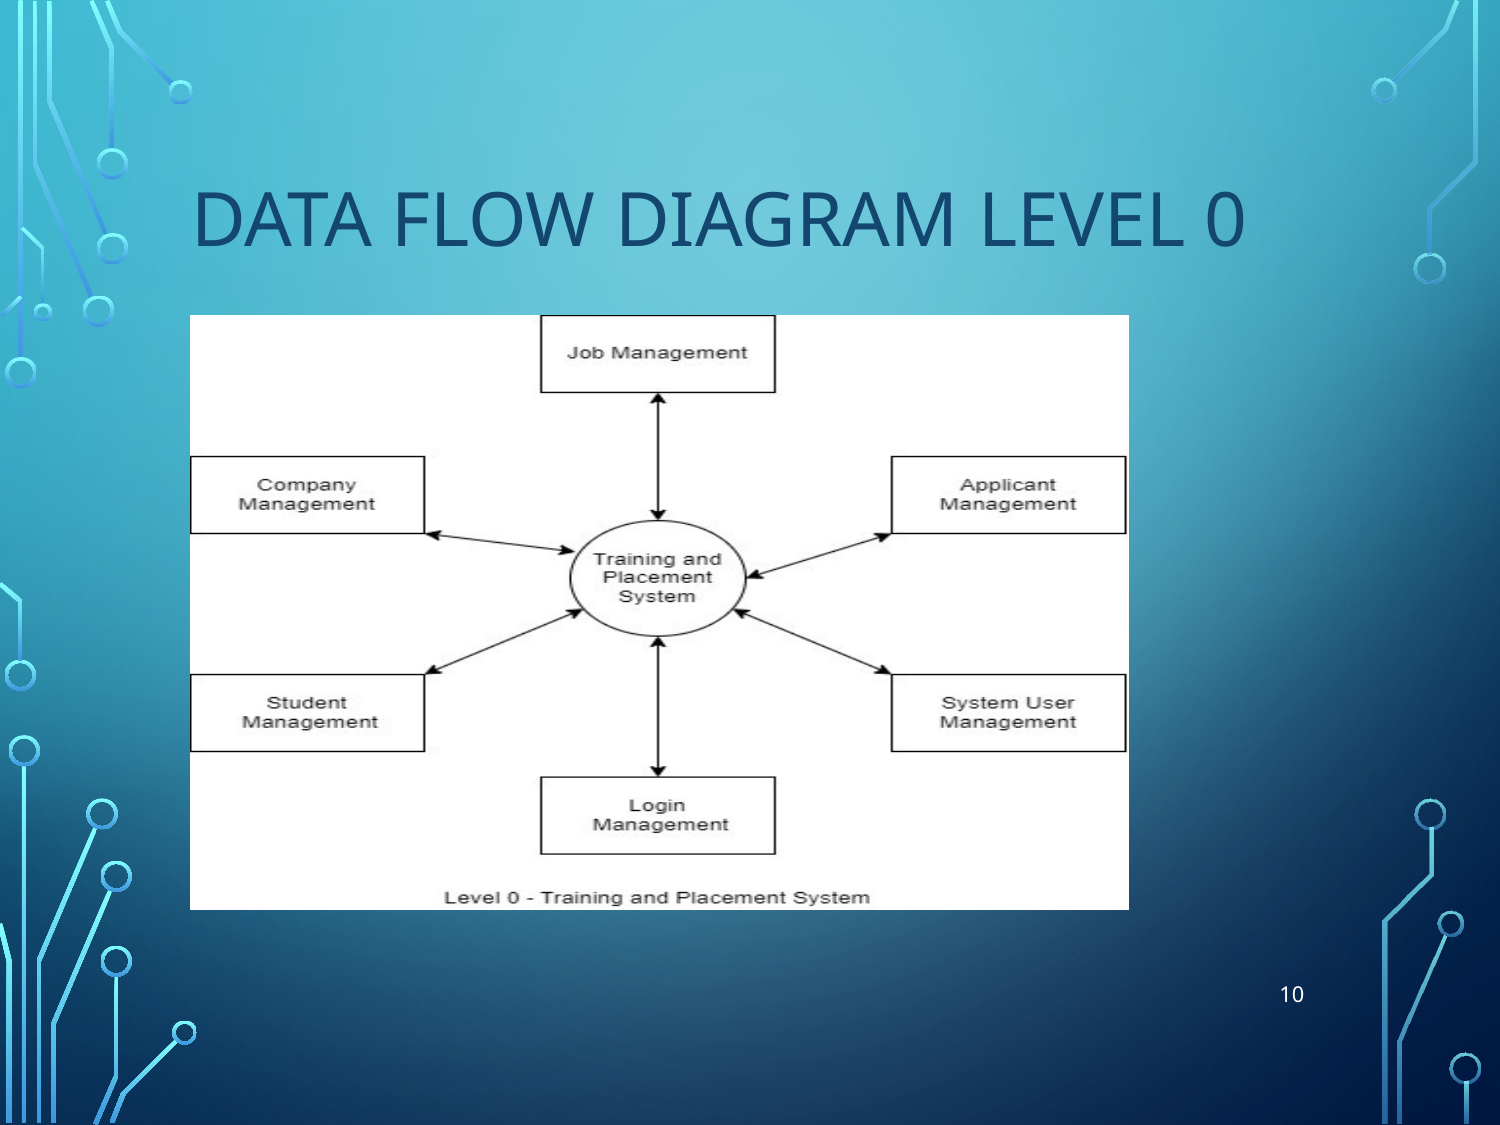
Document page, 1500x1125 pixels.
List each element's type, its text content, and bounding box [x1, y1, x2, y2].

picture [190, 314, 1129, 911]
slide_number 10 [1264, 965, 1360, 1025]
title Data flow diagram level 0 [137, 99, 1360, 344]
